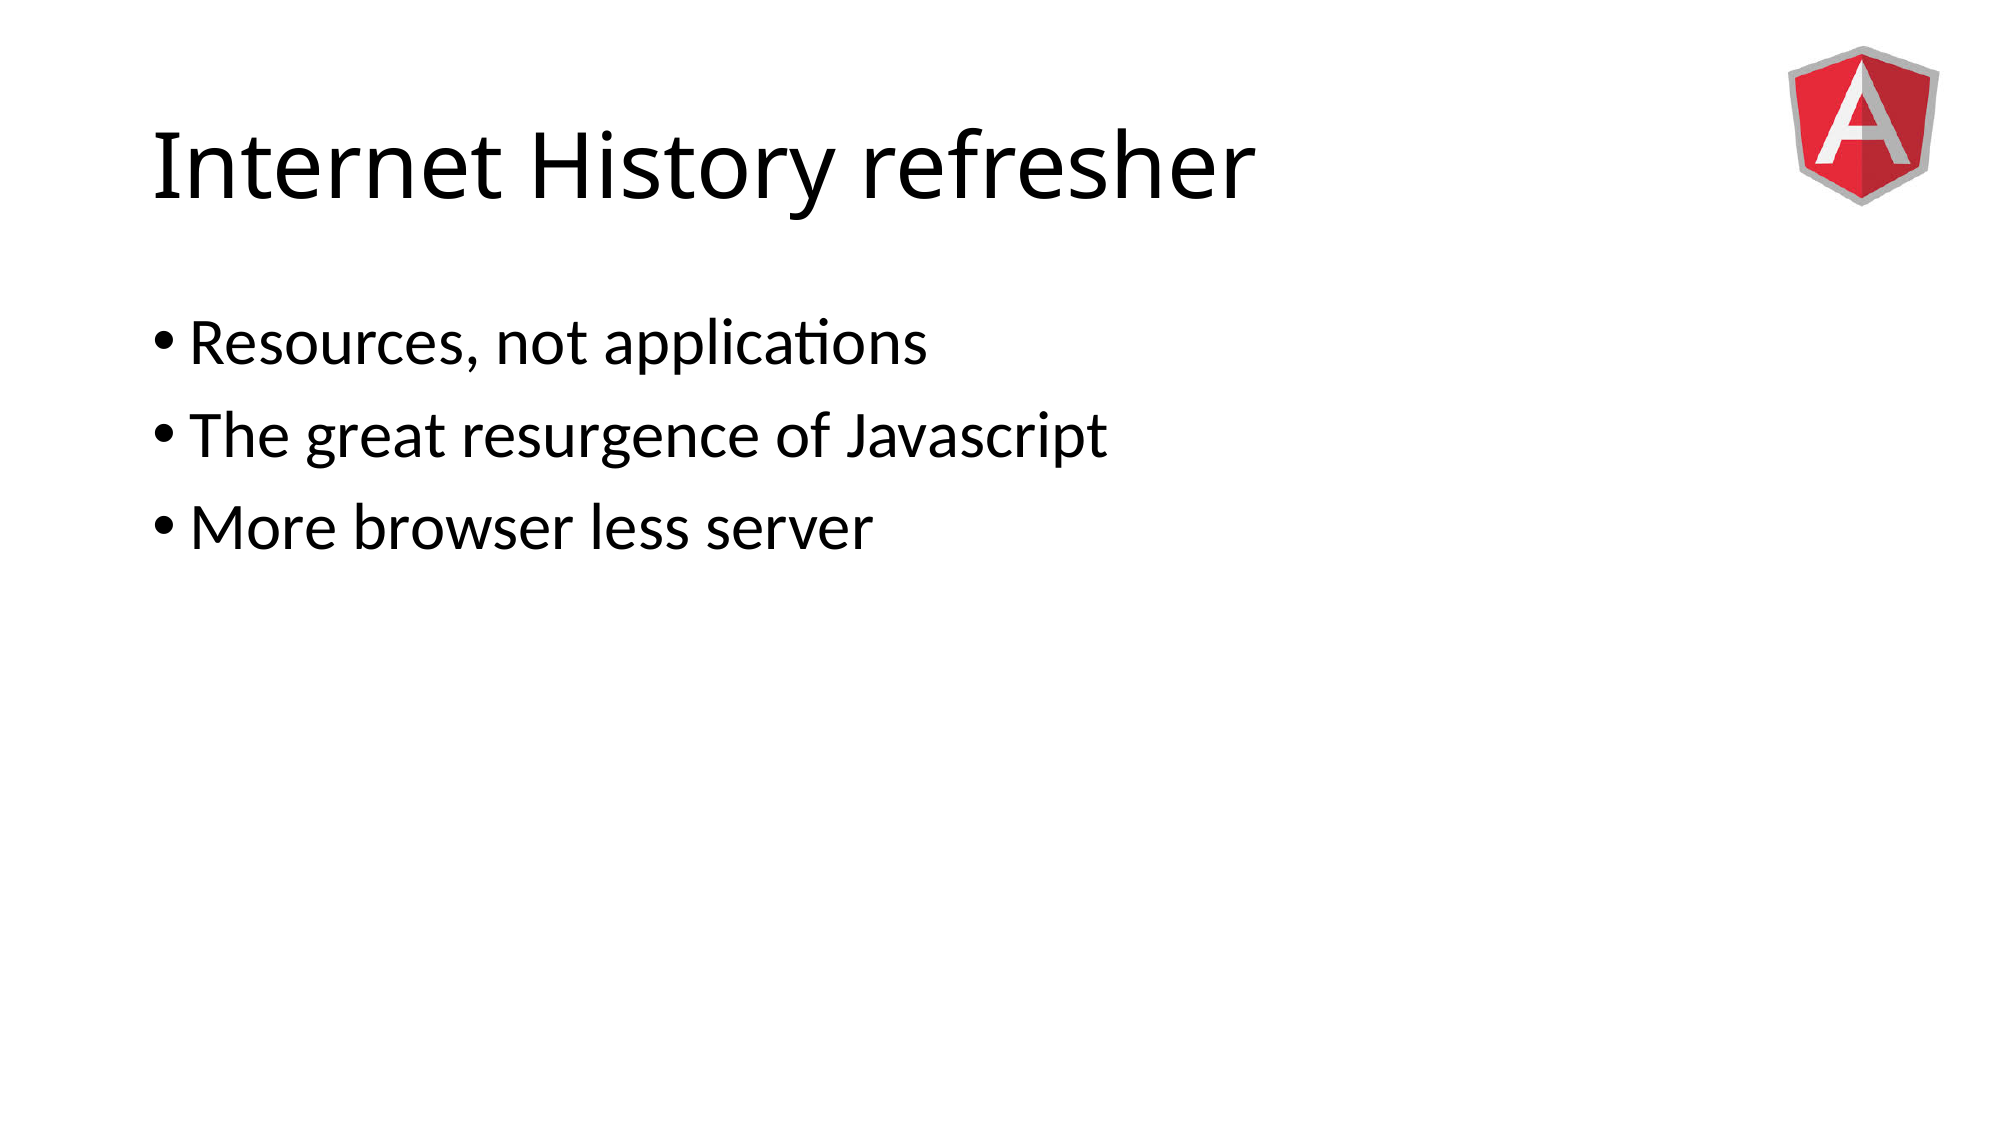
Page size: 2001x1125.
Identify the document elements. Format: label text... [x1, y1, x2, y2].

list Resources, not applications The great resurgence of Javascript More browser less server [137, 299, 1863, 1014]
picture [1767, 30, 1958, 221]
title Internet History refresher [137, 59, 1863, 278]
